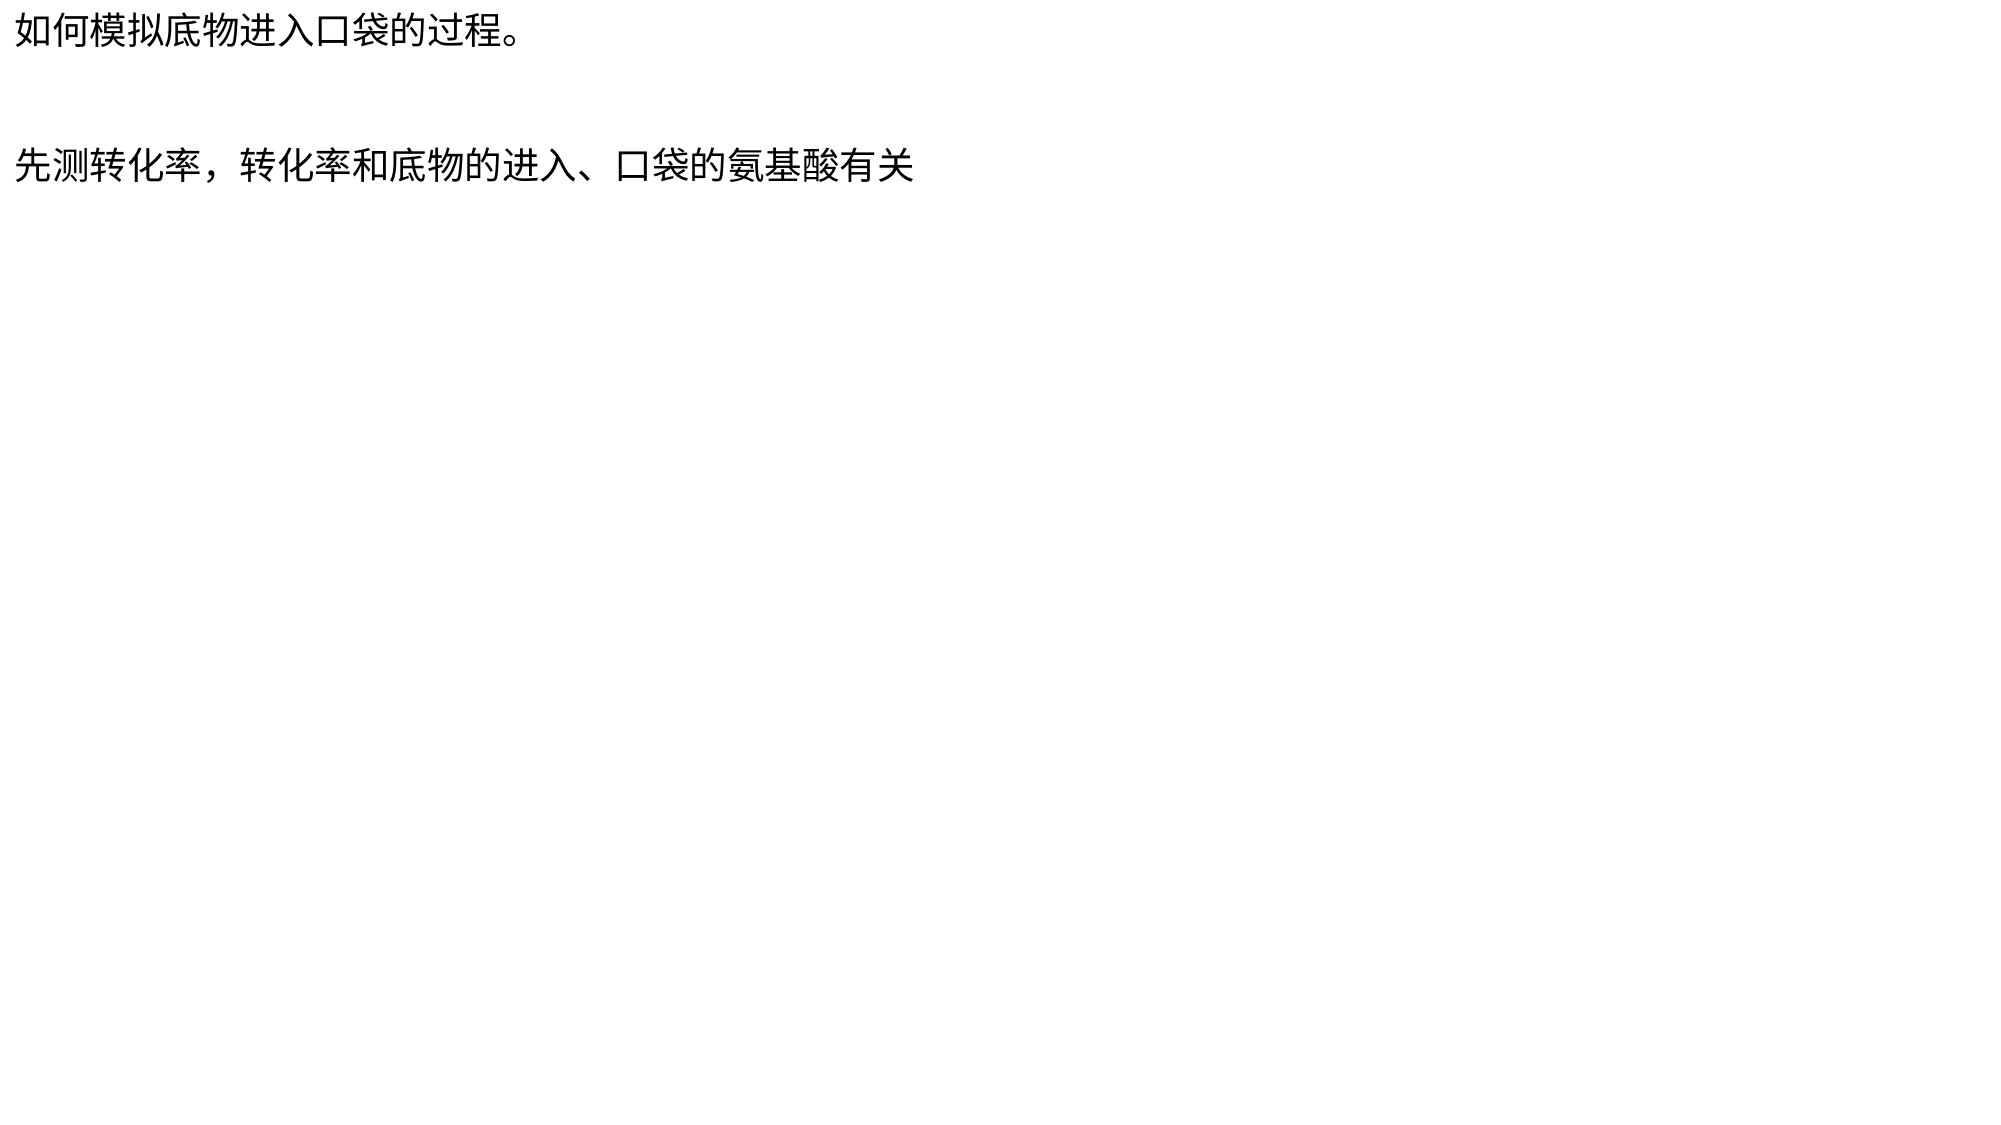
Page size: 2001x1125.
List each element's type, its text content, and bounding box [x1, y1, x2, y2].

text_box 如何模拟底物进入口袋的过程。 先测转化率，转化率和底物的进入、口袋的氨基酸有关 [0, 0, 1239, 195]
